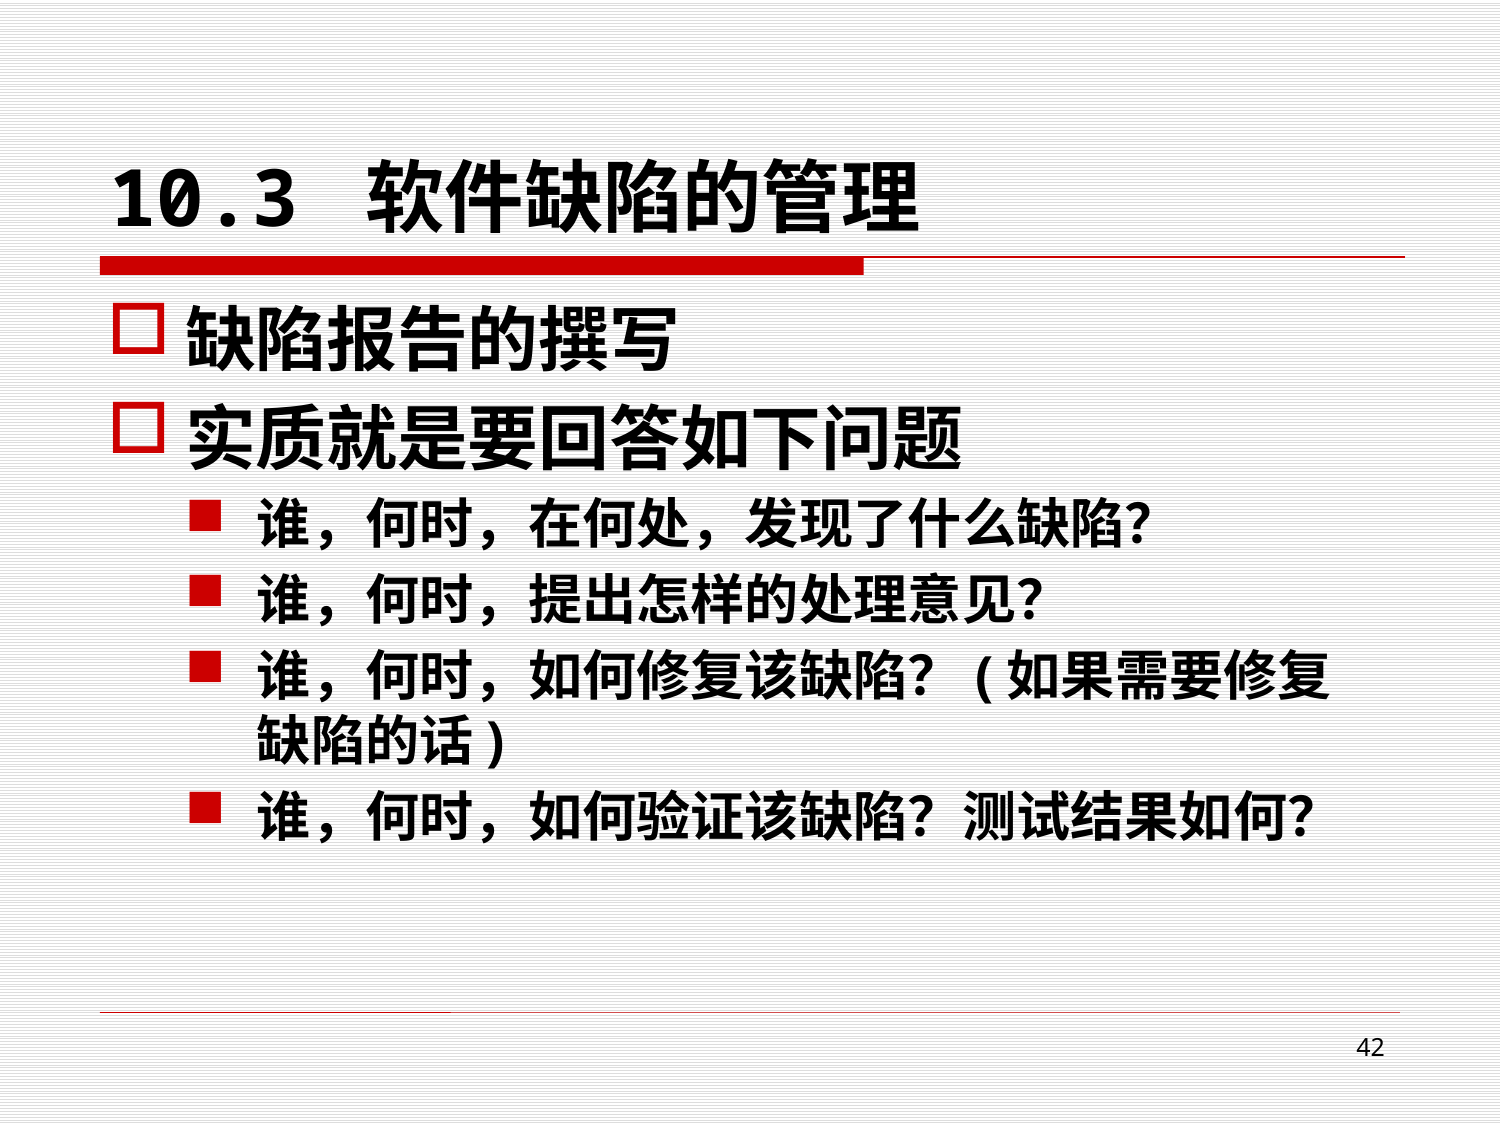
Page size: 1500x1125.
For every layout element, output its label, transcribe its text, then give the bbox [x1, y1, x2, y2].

title 10.3 软件缺陷的管理 [94, 50, 1407, 250]
slide_number 42 [1074, 1024, 1401, 1103]
list 缺陷报告的撰写 实质就是要回答如下问题 谁，何时，在何处，发现了什么缺陷？ 谁，何时，提出怎样的处理意见？ 谁，何时，如何修复该缺陷？(如果需要修复缺陷的话) 谁，何时，如何验证该缺陷？测试结果如何？ [93, 287, 1400, 406]
list 缺陷报告的撰写 实质就是要回答如下问题 谁，何时，在何处，发现了什么缺陷？ 谁，何时，提出怎样的处理意见？ 谁，何时，如何修复该缺陷？(如果需要修复缺陷的话) 谁，何时，如何验证该缺陷？测试结果如何？ [93, 407, 1400, 988]
